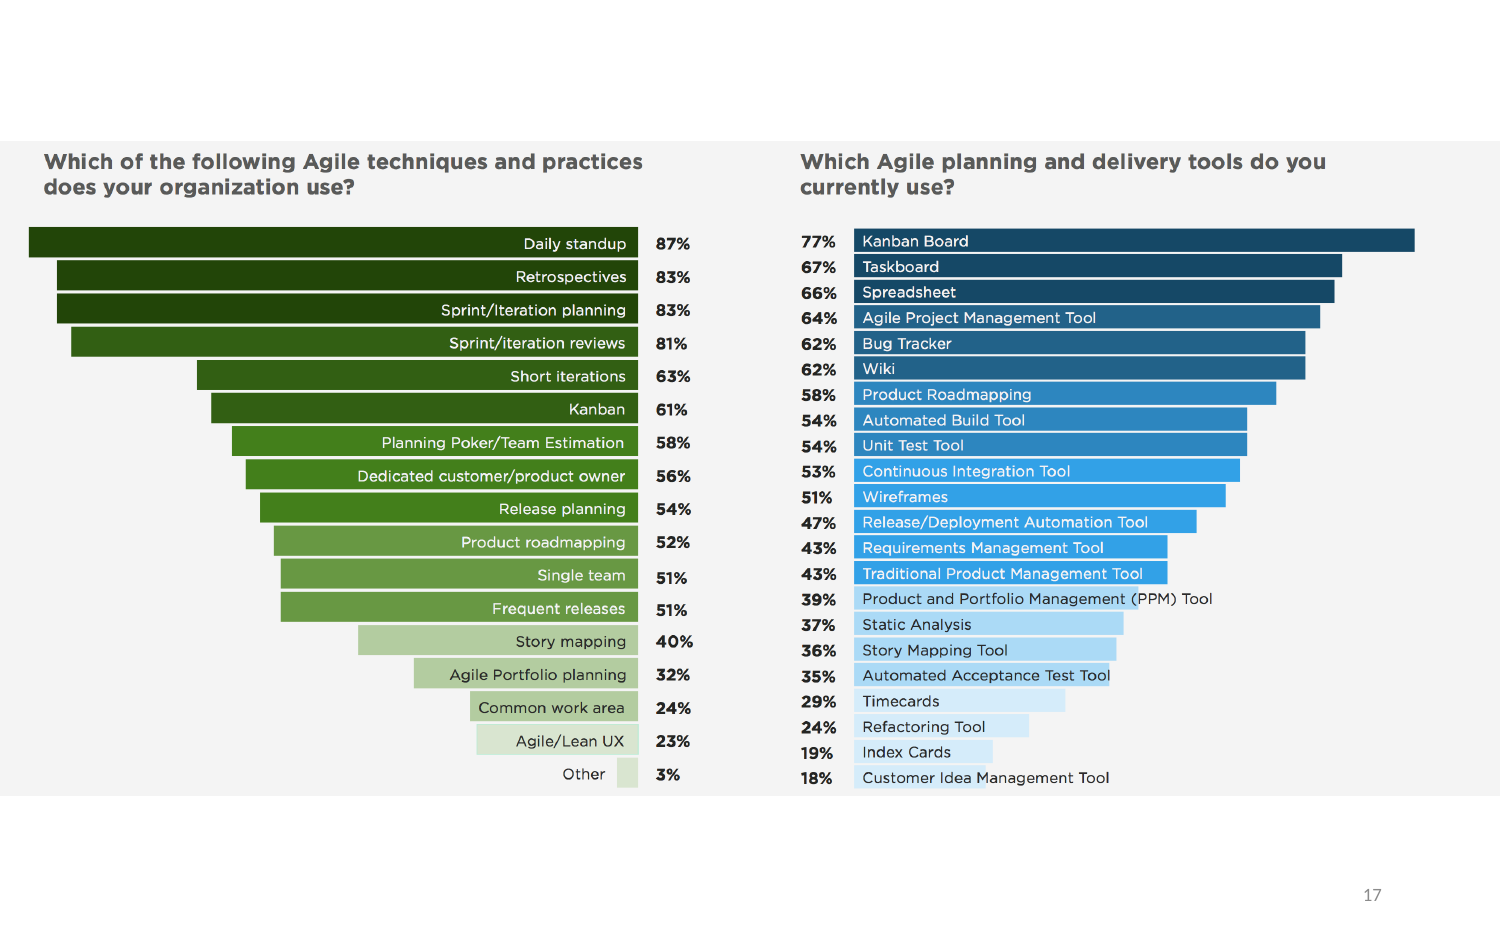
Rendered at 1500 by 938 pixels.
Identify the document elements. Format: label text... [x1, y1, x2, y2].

picture [0, 141, 1500, 796]
slide_number 17 [1059, 868, 1397, 919]
